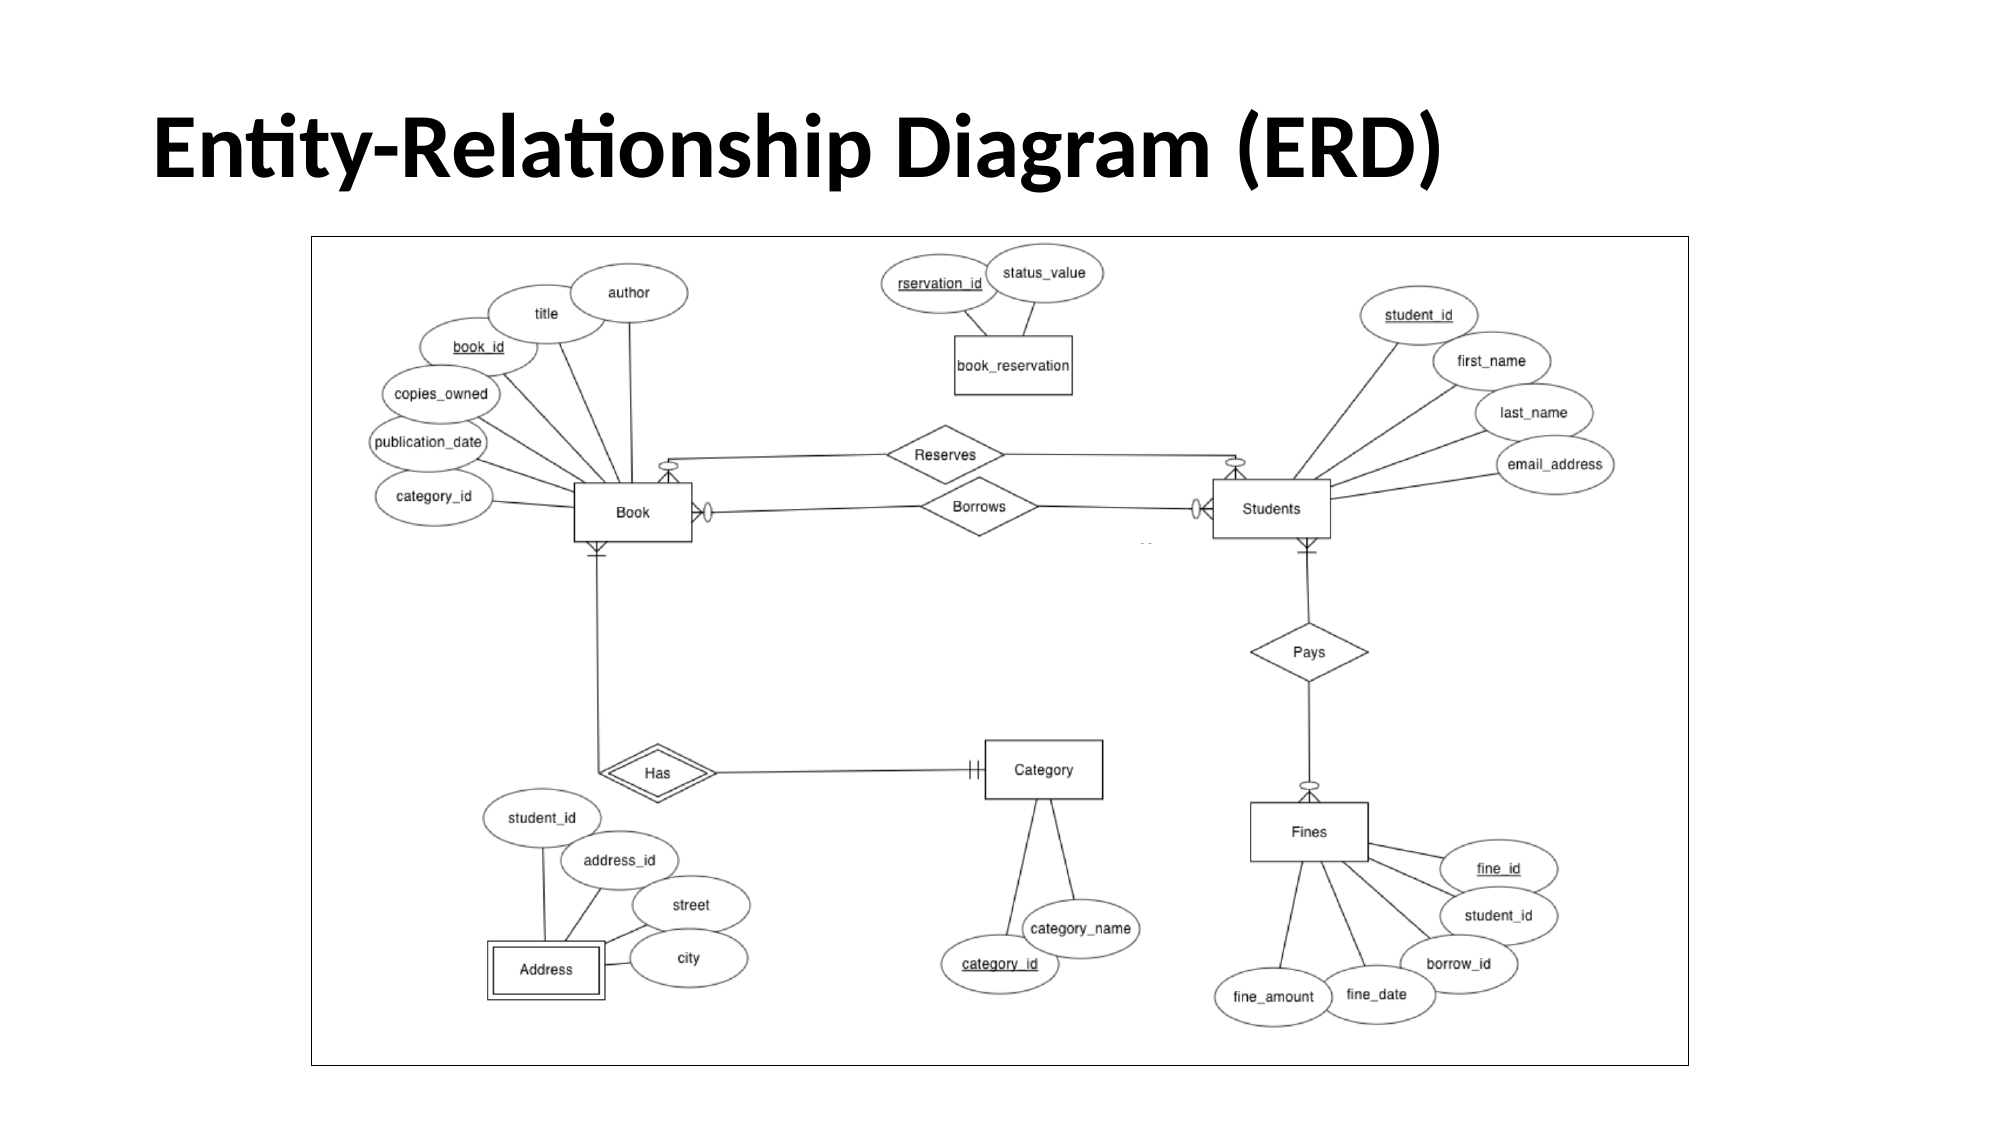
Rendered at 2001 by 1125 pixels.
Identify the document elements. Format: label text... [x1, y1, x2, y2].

picture [310, 235, 1690, 1066]
title Entity-Relationship Diagram (ERD) [137, 59, 1863, 237]
